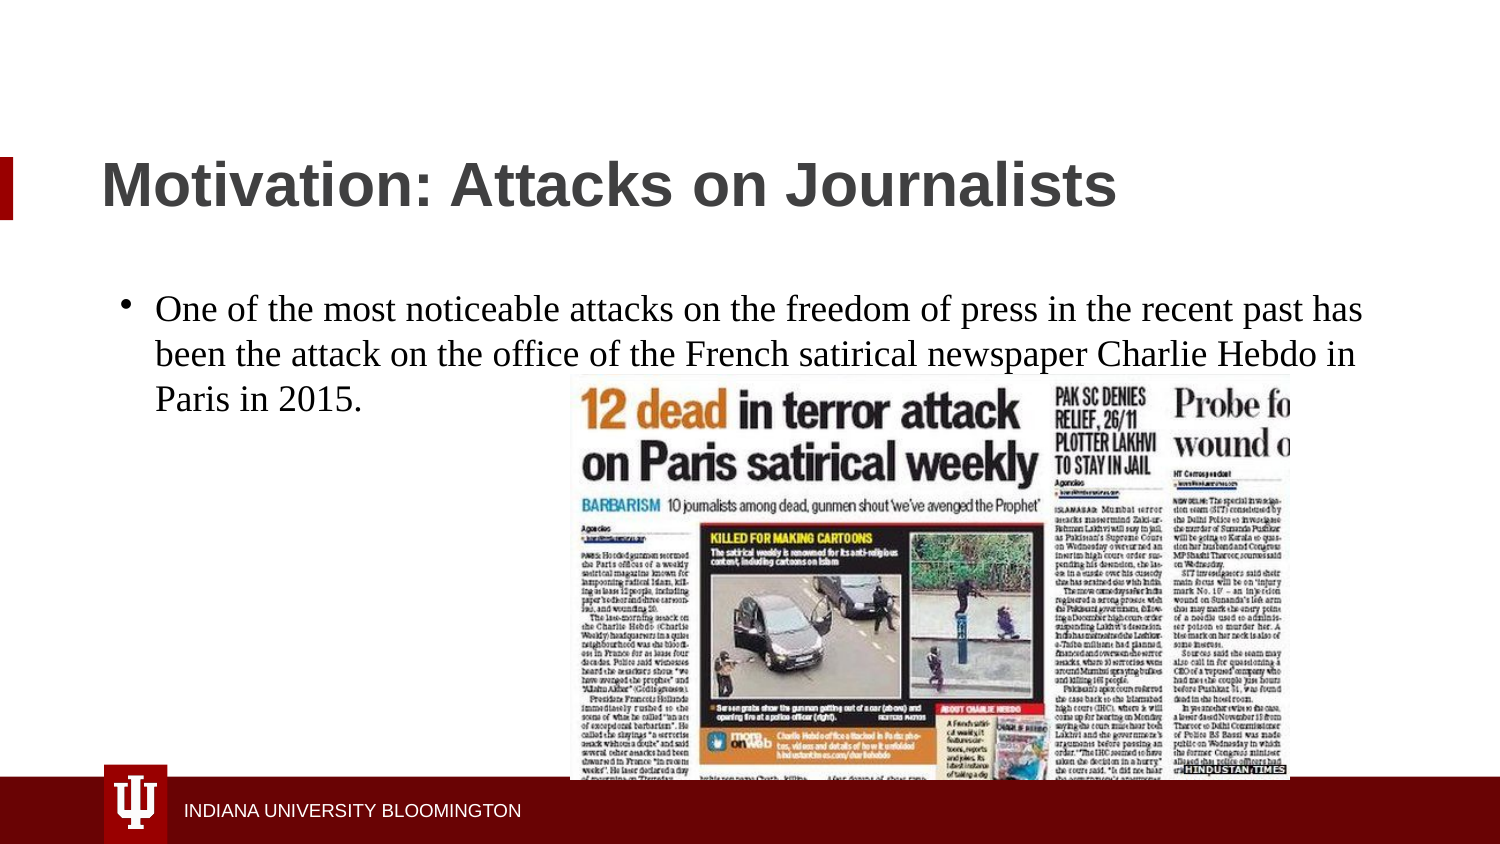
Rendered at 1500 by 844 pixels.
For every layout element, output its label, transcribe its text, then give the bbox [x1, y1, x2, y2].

text_box Motivation: Attacks on Journalists [86, 124, 1400, 239]
picture [569, 374, 1291, 781]
text_box One of the most noticeable attacks on the freedom of press in the recent past has been the attack on the office of the French satirical newspaper Charlie Hebdo in Paris in 2015. [104, 276, 1425, 417]
picture [114, 775, 157, 829]
